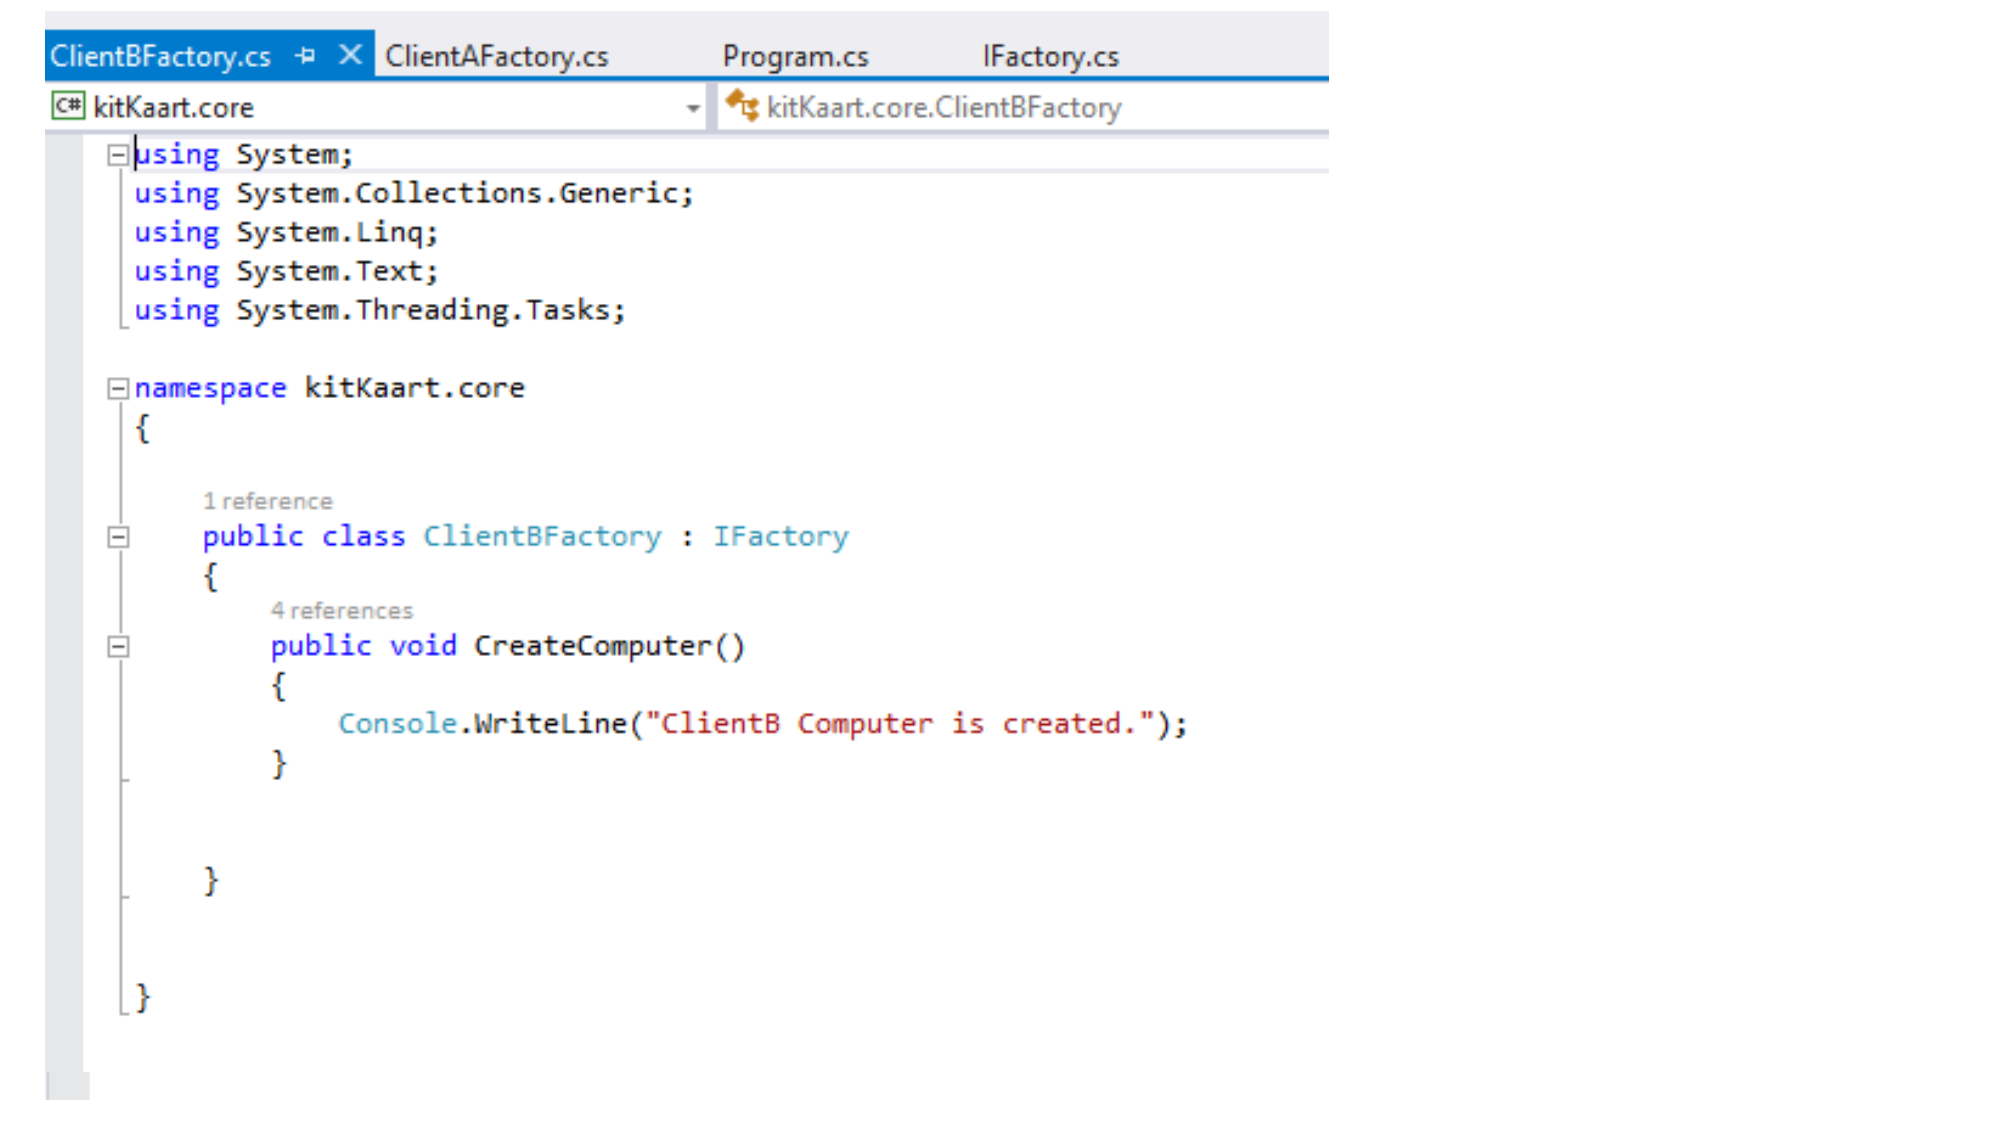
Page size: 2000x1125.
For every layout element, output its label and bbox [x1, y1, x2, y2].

picture [44, 11, 1329, 1100]
